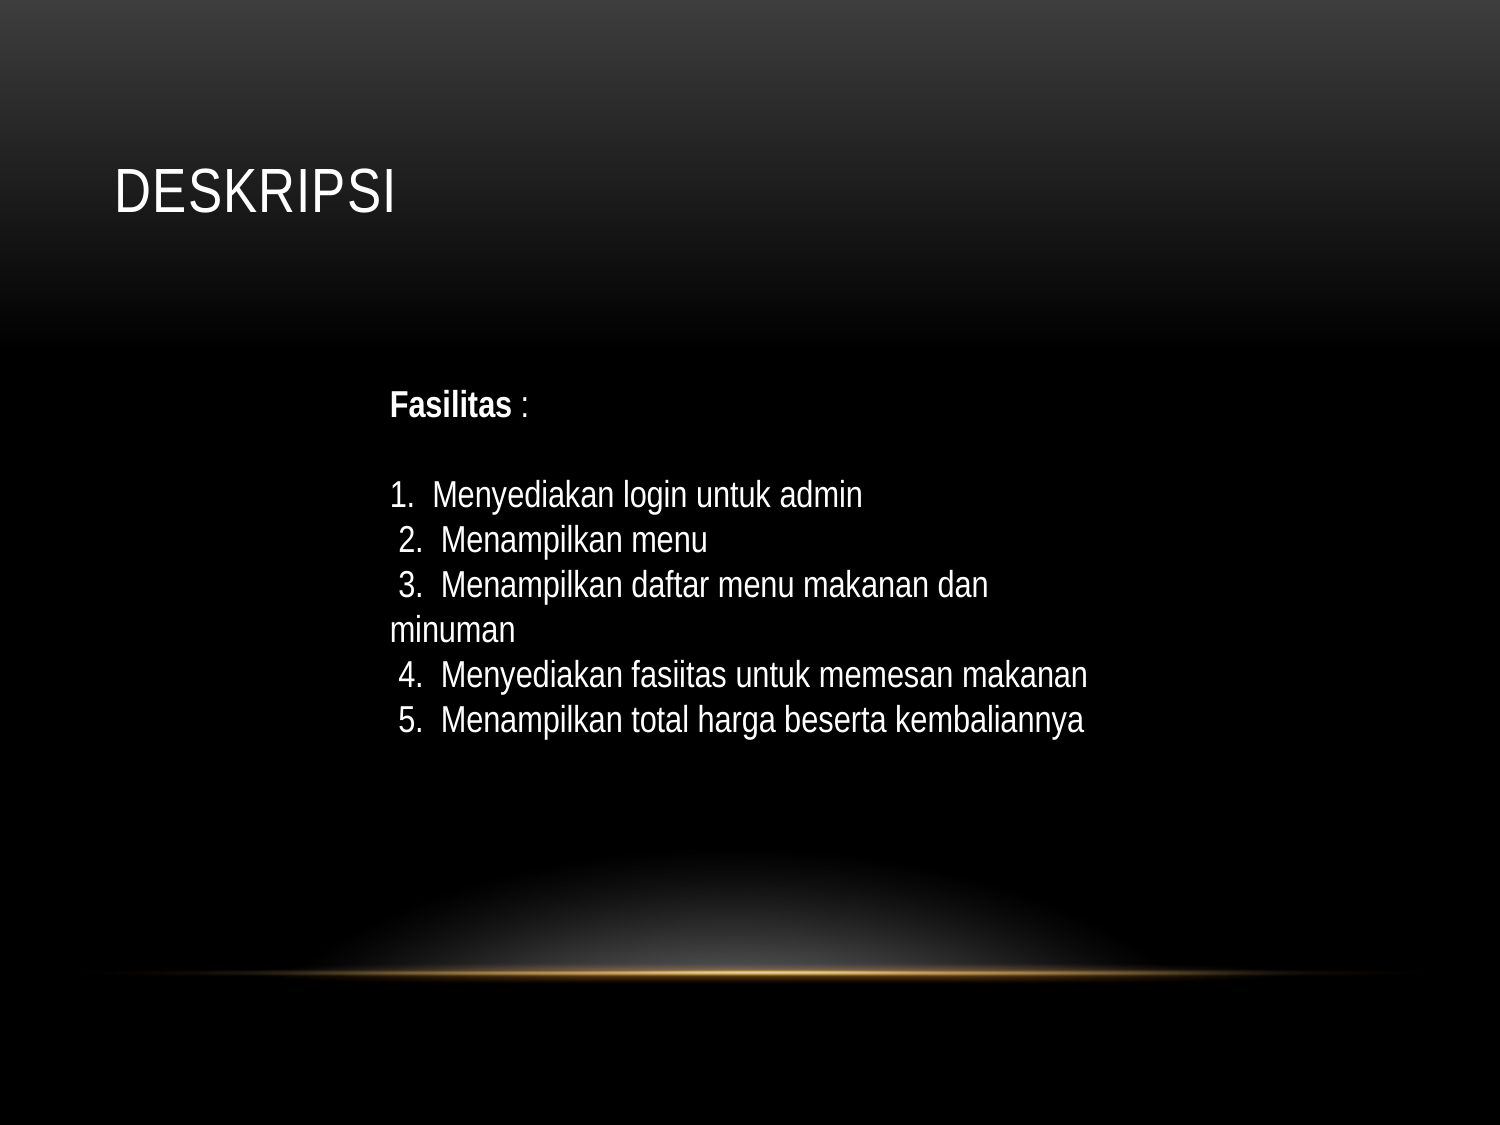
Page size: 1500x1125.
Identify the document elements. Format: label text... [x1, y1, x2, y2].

text_box Fasilitas : 1. Menyediakan login untuk admin 2. Menampilkan menu 3. Menampilkan daftar menu makanan dan minuman 4. Menyediakan fasiitas untuk memesan makanan 5. Menampilkan total harga beserta kembaliannya [374, 373, 1125, 793]
picture [0, 0, 1500, 1125]
title deskripsi [99, 45, 1400, 233]
